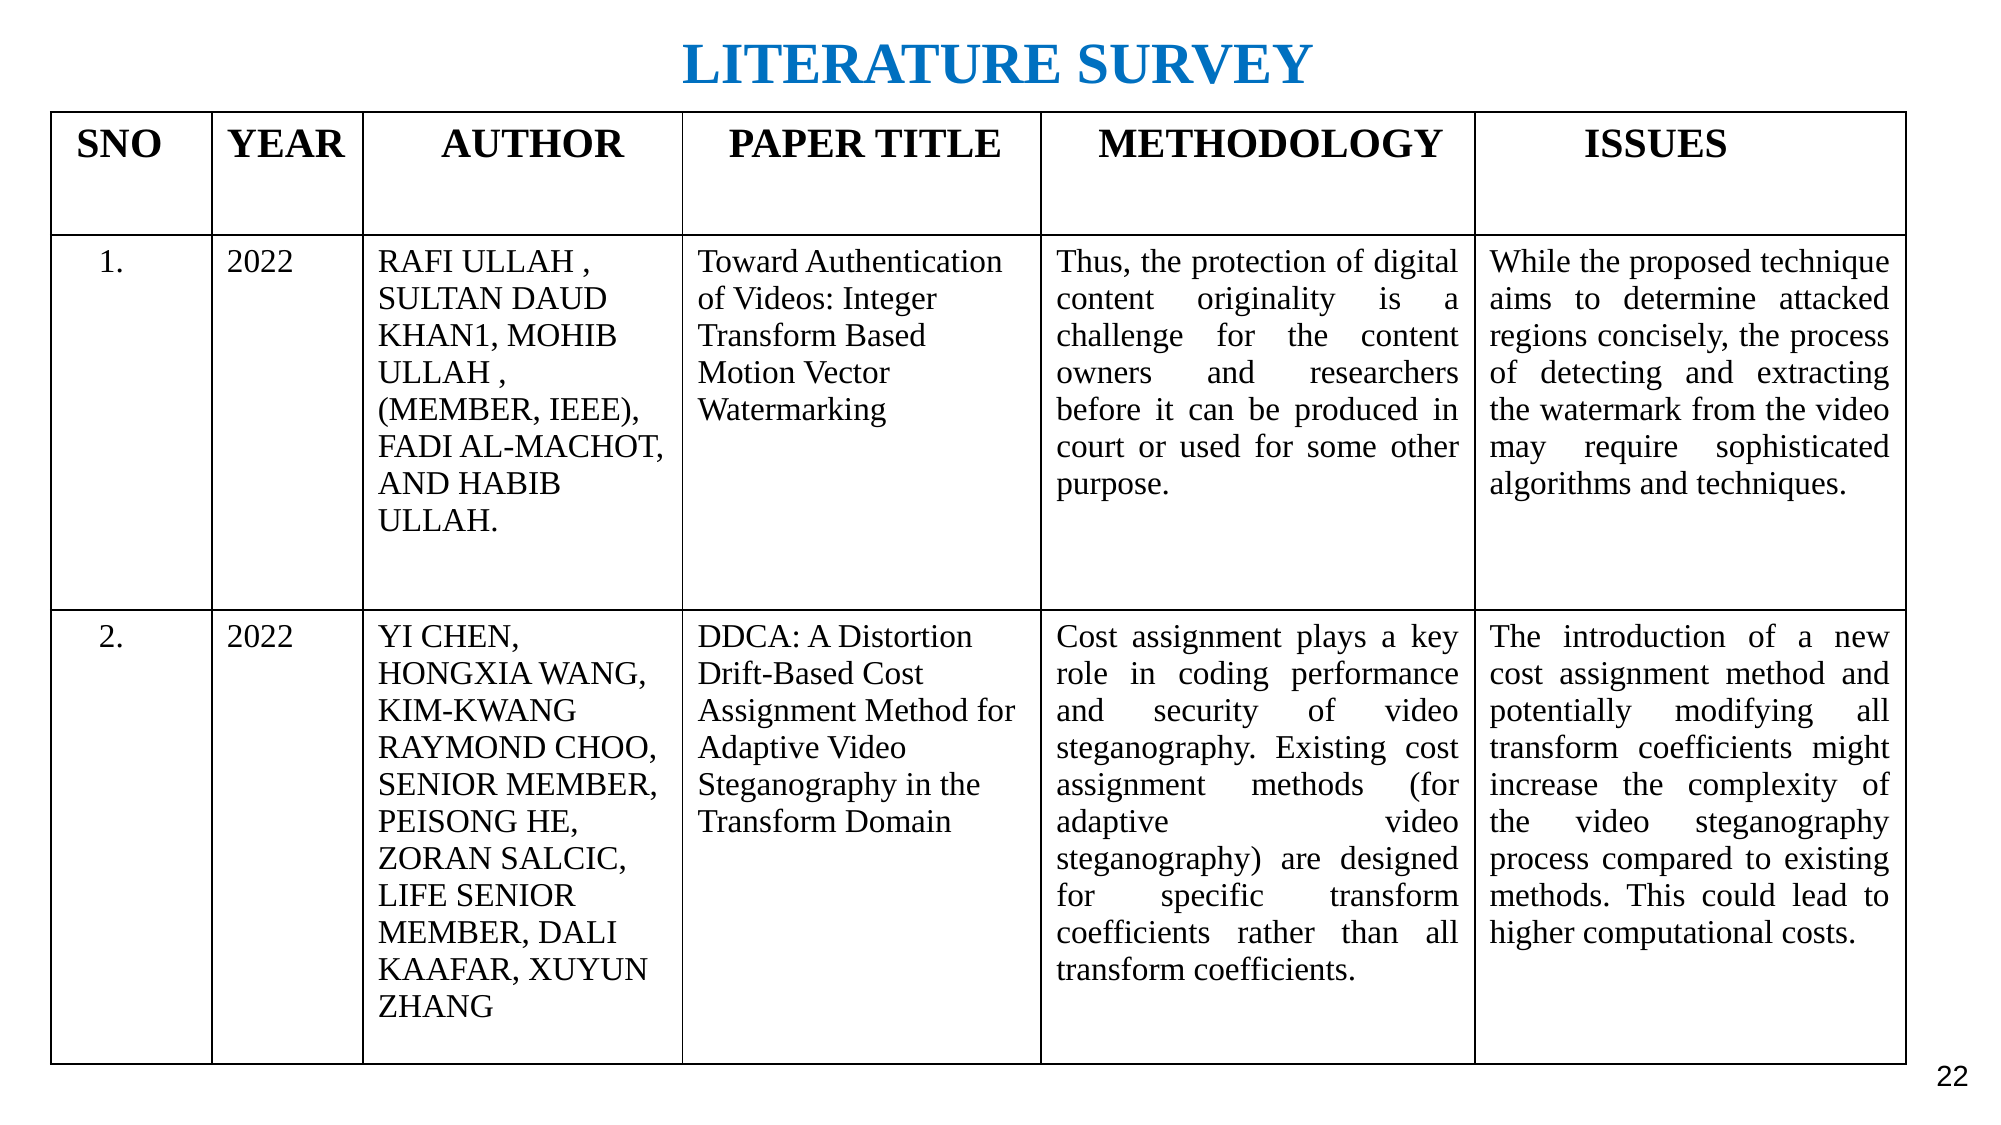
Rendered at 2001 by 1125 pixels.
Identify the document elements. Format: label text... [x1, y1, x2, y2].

table_cell 2022 [213, 236, 362, 609]
table_header YEAR [213, 113, 362, 234]
table_cell Cost assignment plays a key role in coding performance and security of video steganography. Existing cost assignment methods (for adaptive video steganography) are designed for specific transform coefficients rather than all transform coefficients. [1042, 611, 1474, 1063]
table_cell Thus, the protection of digital content originality is a challenge for the content owners and researchers before it can be produced in court or used for some other purpose. [1042, 236, 1474, 609]
table_cell Toward Authentication of Videos: Integer Transform Based Motion Vector Watermarking [683, 236, 1040, 609]
table_header ISSUES [1476, 113, 1905, 234]
table_cell RAFI ULLAH , SULTAN DAUD KHAN1, MOHIB ULLAH , (MEMBER, IEEE), FADI AL-MACHOT, AND HABIB ULLAH. [364, 236, 682, 609]
table_header METHODOLOGY [1042, 113, 1474, 234]
table_header AUTHOR [364, 113, 682, 234]
table_header SNO [52, 113, 211, 234]
table_cell YI CHEN, HONGXIA WANG, KIM-KWANG RAYMOND CHOO, SENIOR MEMBER, PEISONG HE, ZORAN SALCIC, LIFE SENIOR MEMBER, DALI KAAFAR, XUYUN ZHANG [364, 611, 682, 1063]
table_cell The introduction of a new cost assignment method and potentially modifying all transform coefficients might increase the complexity of the video steganography process compared to existing methods. This could lead to higher computational costs. [1476, 611, 1905, 1063]
table_cell 2022 [213, 611, 362, 1063]
text_box 22 [1921, 1049, 1984, 1100]
table_cell While the proposed technique aims to determine attacked regions concisely, the process of detecting and extracting the watermark from the video may require sophisticated algorithms and techniques. [1476, 236, 1905, 609]
table_header PAPER TITLE [683, 113, 1040, 234]
text_box LITERATURE SURVEY [493, 17, 1550, 95]
table_cell 2. [52, 611, 211, 1063]
table_cell 1. [52, 236, 211, 609]
table_cell DDCA: A Distortion Drift-Based Cost Assignment Method for Adaptive Video Steganography in the Transform Domain [683, 611, 1040, 1063]
